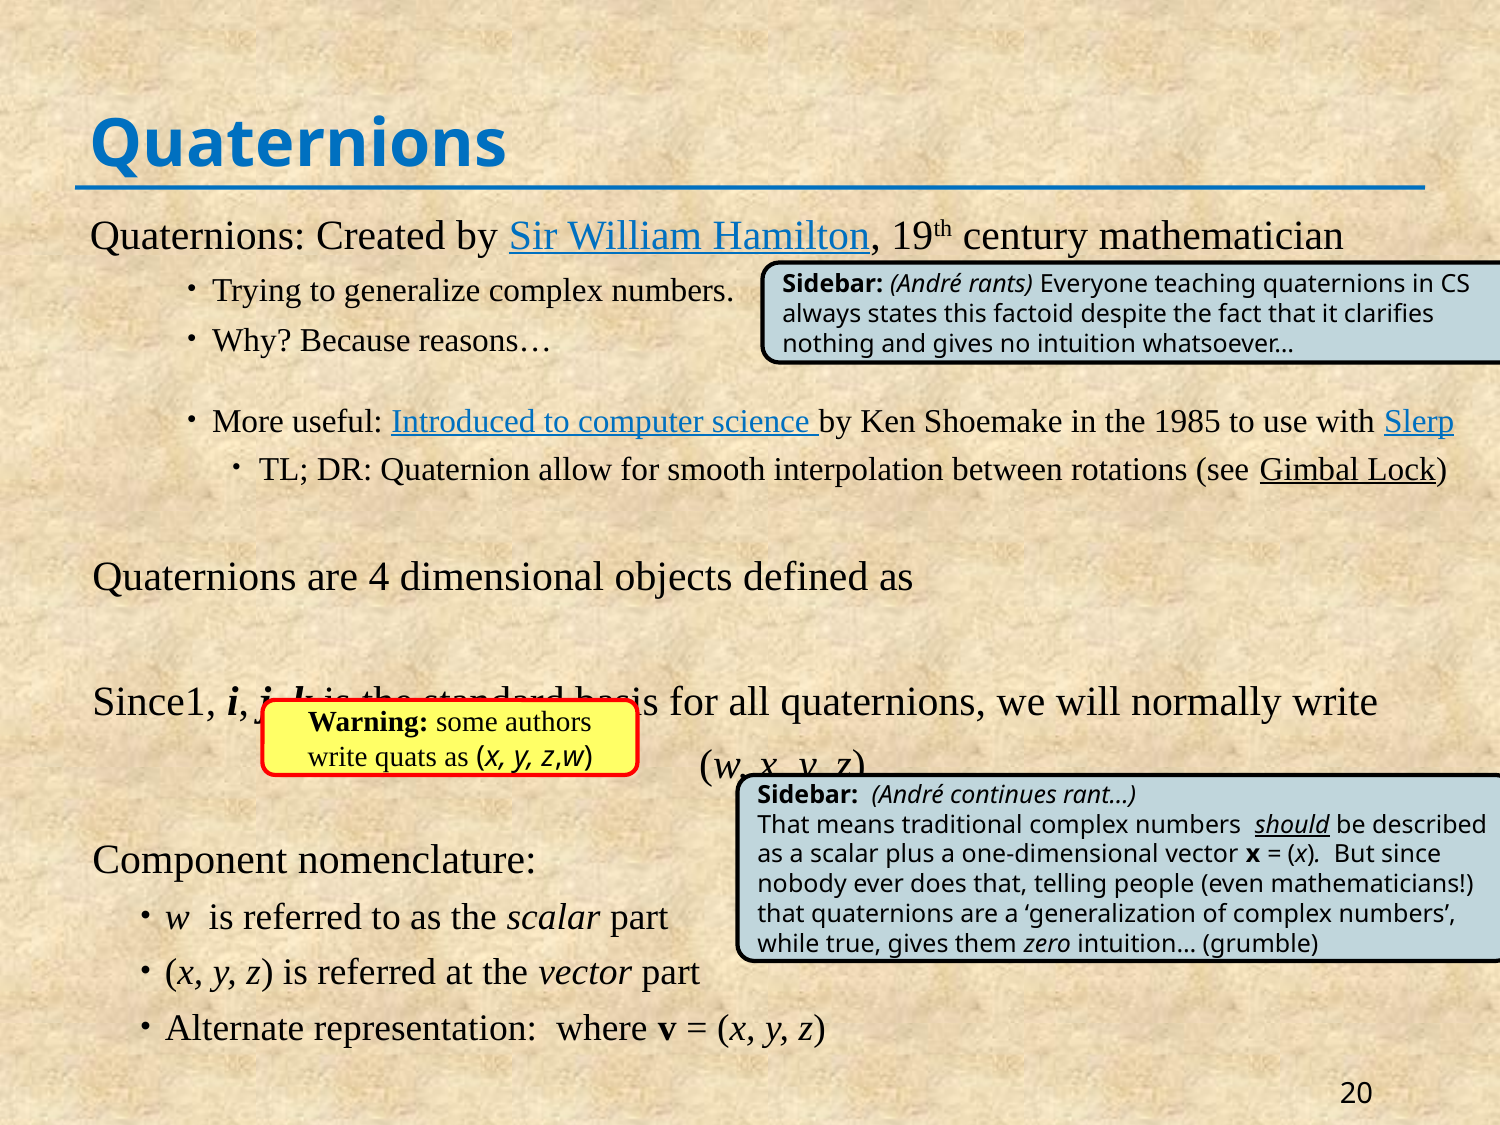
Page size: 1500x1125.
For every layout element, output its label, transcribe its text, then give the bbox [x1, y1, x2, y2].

text_box Sidebar: (André rants) Everyone teaching quaternions in CS always states this factoid despite the fact that it clarifies nothing and gives no intuition whatsoever… [760, 260, 1500, 365]
title Quaternions [75, 24, 1488, 188]
picture [0, 0, 1500, 1125]
slide_number 20 [1325, 1066, 1425, 1125]
